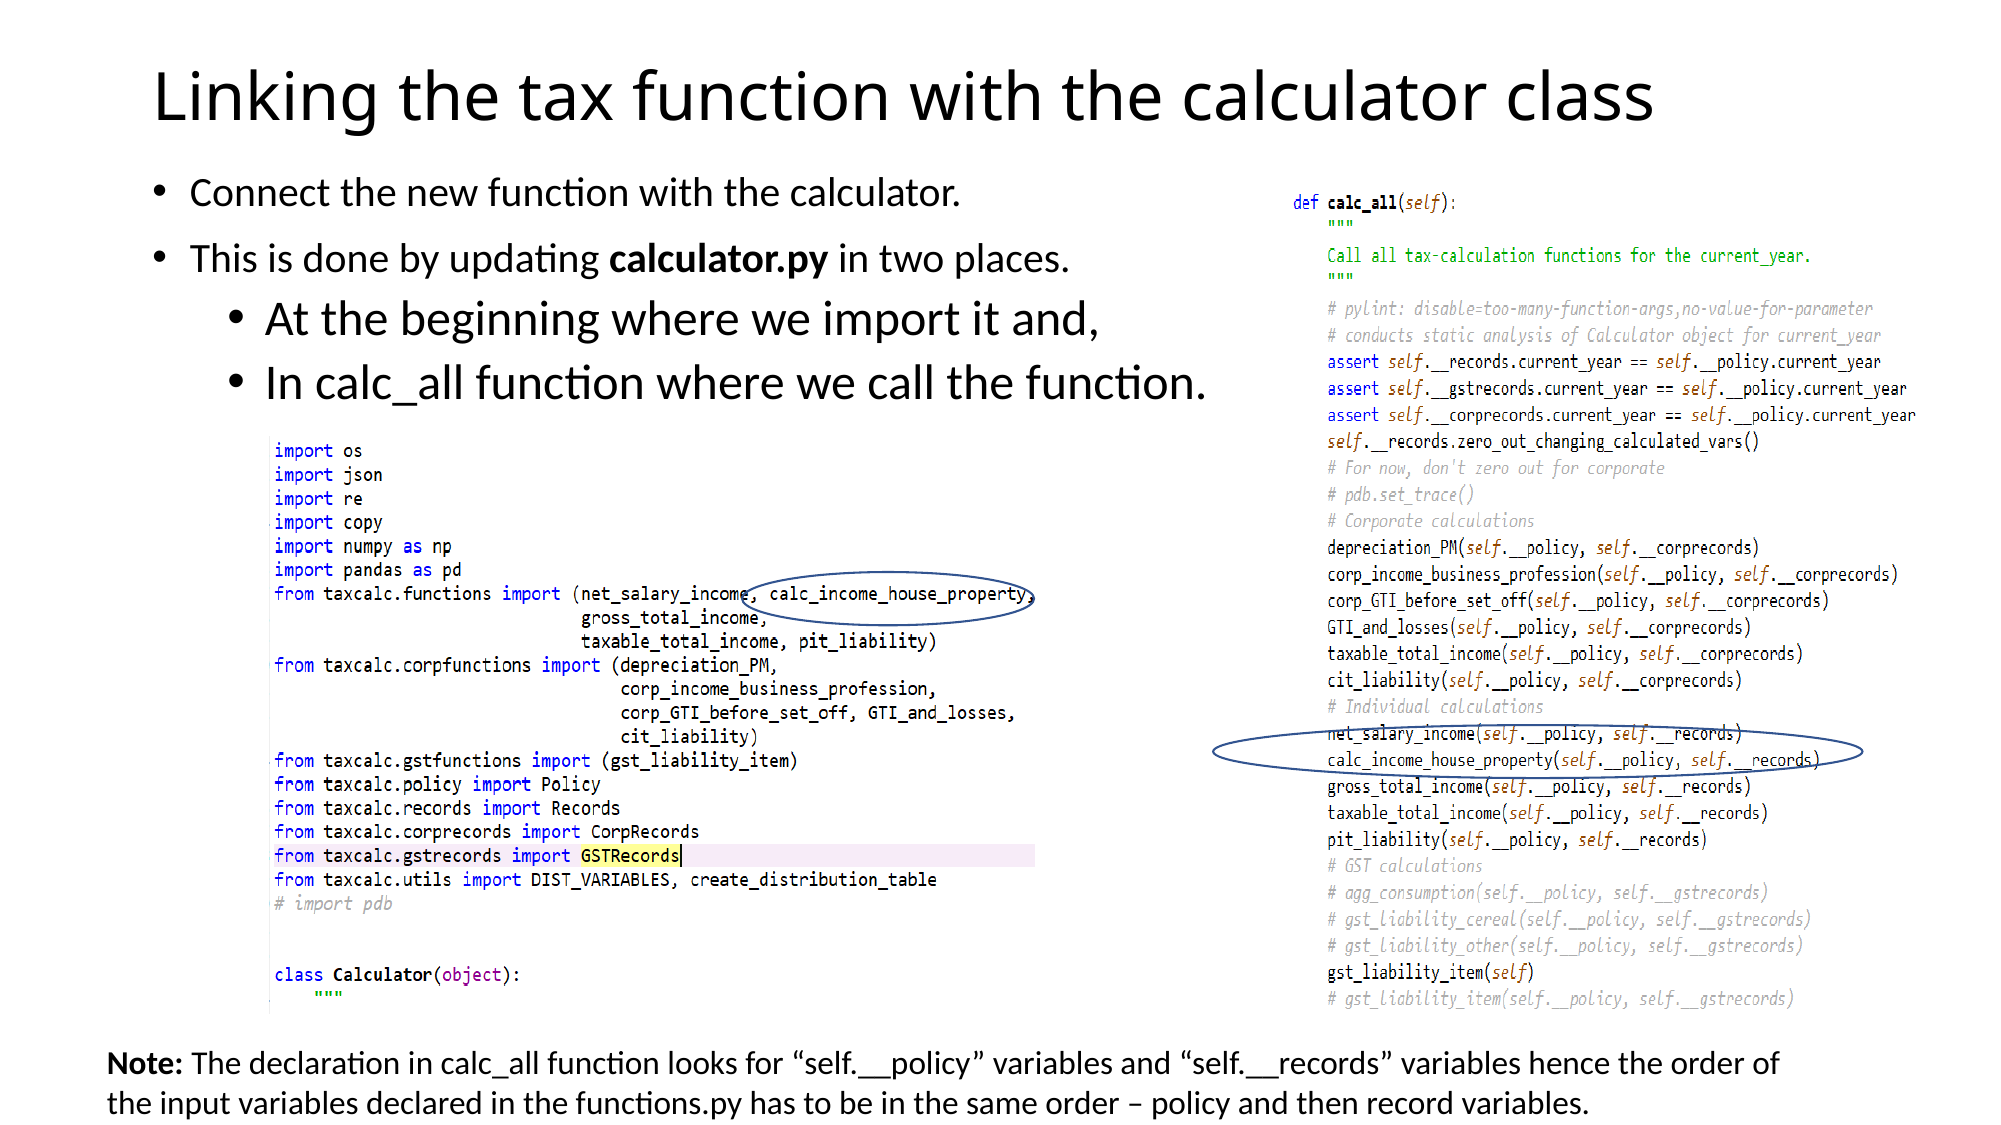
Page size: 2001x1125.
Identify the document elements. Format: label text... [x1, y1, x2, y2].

text_box Note: The declaration in calc_all function looks for “self.__policy” variables and “self.__records” variables hence the order of the input variables declared in the functions.py has to be in the same order – policy and then record variables. [92, 1034, 1818, 1125]
text_box [1211, 734, 1278, 769]
picture [269, 436, 1035, 1014]
title Linking the tax function with the calculator class [137, 34, 1863, 163]
list Connect the new function with the calculator. This is done by updating calculator.py in two places. At the beginning where we import it and, In calc_all function where we call the function. [137, 163, 1863, 1014]
picture [1278, 169, 1929, 1014]
